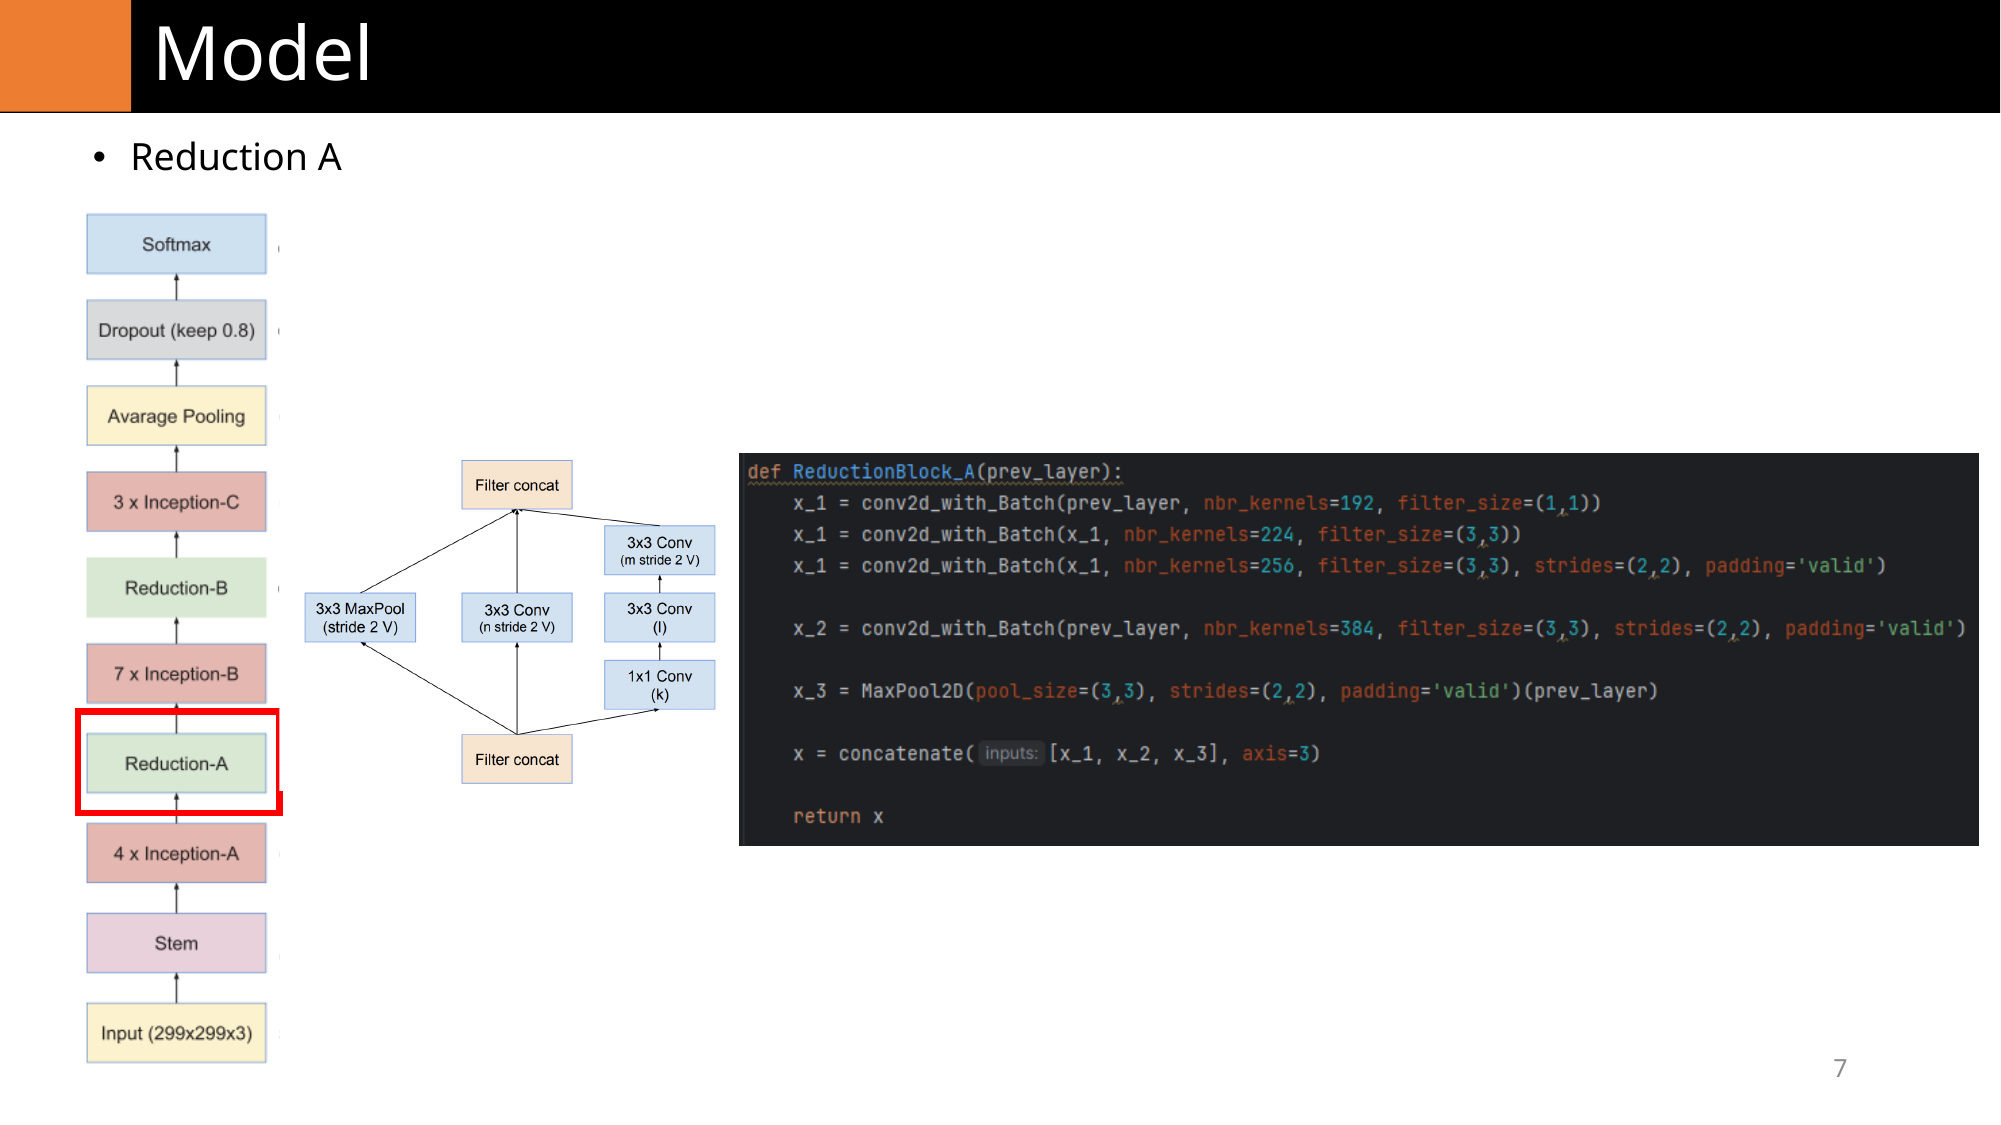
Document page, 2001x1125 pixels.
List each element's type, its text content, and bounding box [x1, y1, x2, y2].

title Model [137, 0, 2000, 112]
slide_number 7 [1412, 1039, 1863, 1100]
picture [61, 206, 1979, 1069]
list Reduction A [77, 131, 849, 207]
